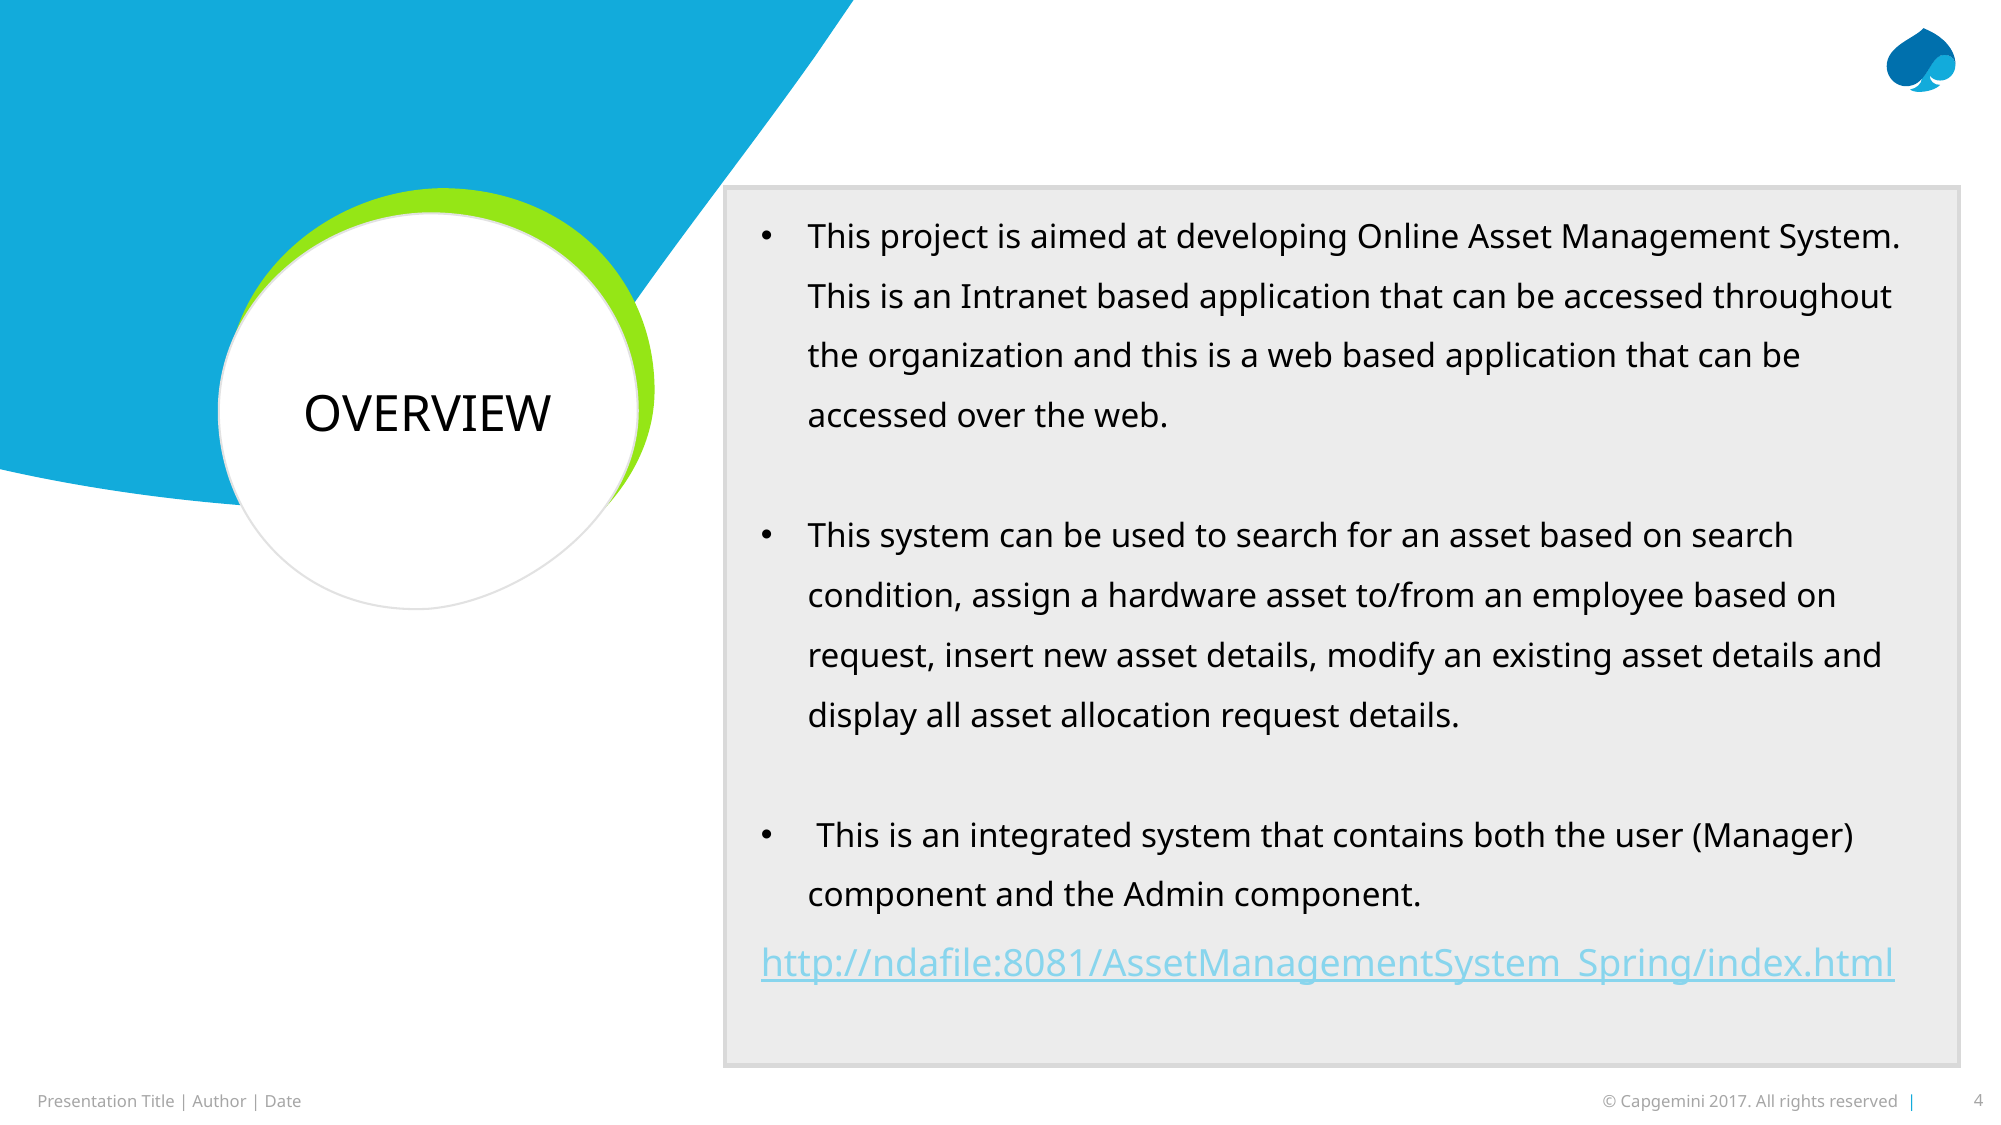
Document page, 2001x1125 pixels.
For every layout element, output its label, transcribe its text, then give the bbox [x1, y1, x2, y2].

text_box [724, 186, 1960, 1067]
text_box This project is aimed at developing Online Asset Management System. This is an Intranet based application that can be accessed throughout the organization and this is a web based application that can be accessed over the web. This system can be used to search for an asset based on search condition, assign a hardware asset to/from an employee based on request, insert new asset details, modify an existing asset details and display all asset allocation request details. This is an integrated system that contains both the user (Manager) component and the Admin component. http://ndafile:8081/AssetManagementSystem_Spring/index.html [760, 194, 1924, 1061]
text_box OVERVIEW [217, 212, 639, 611]
